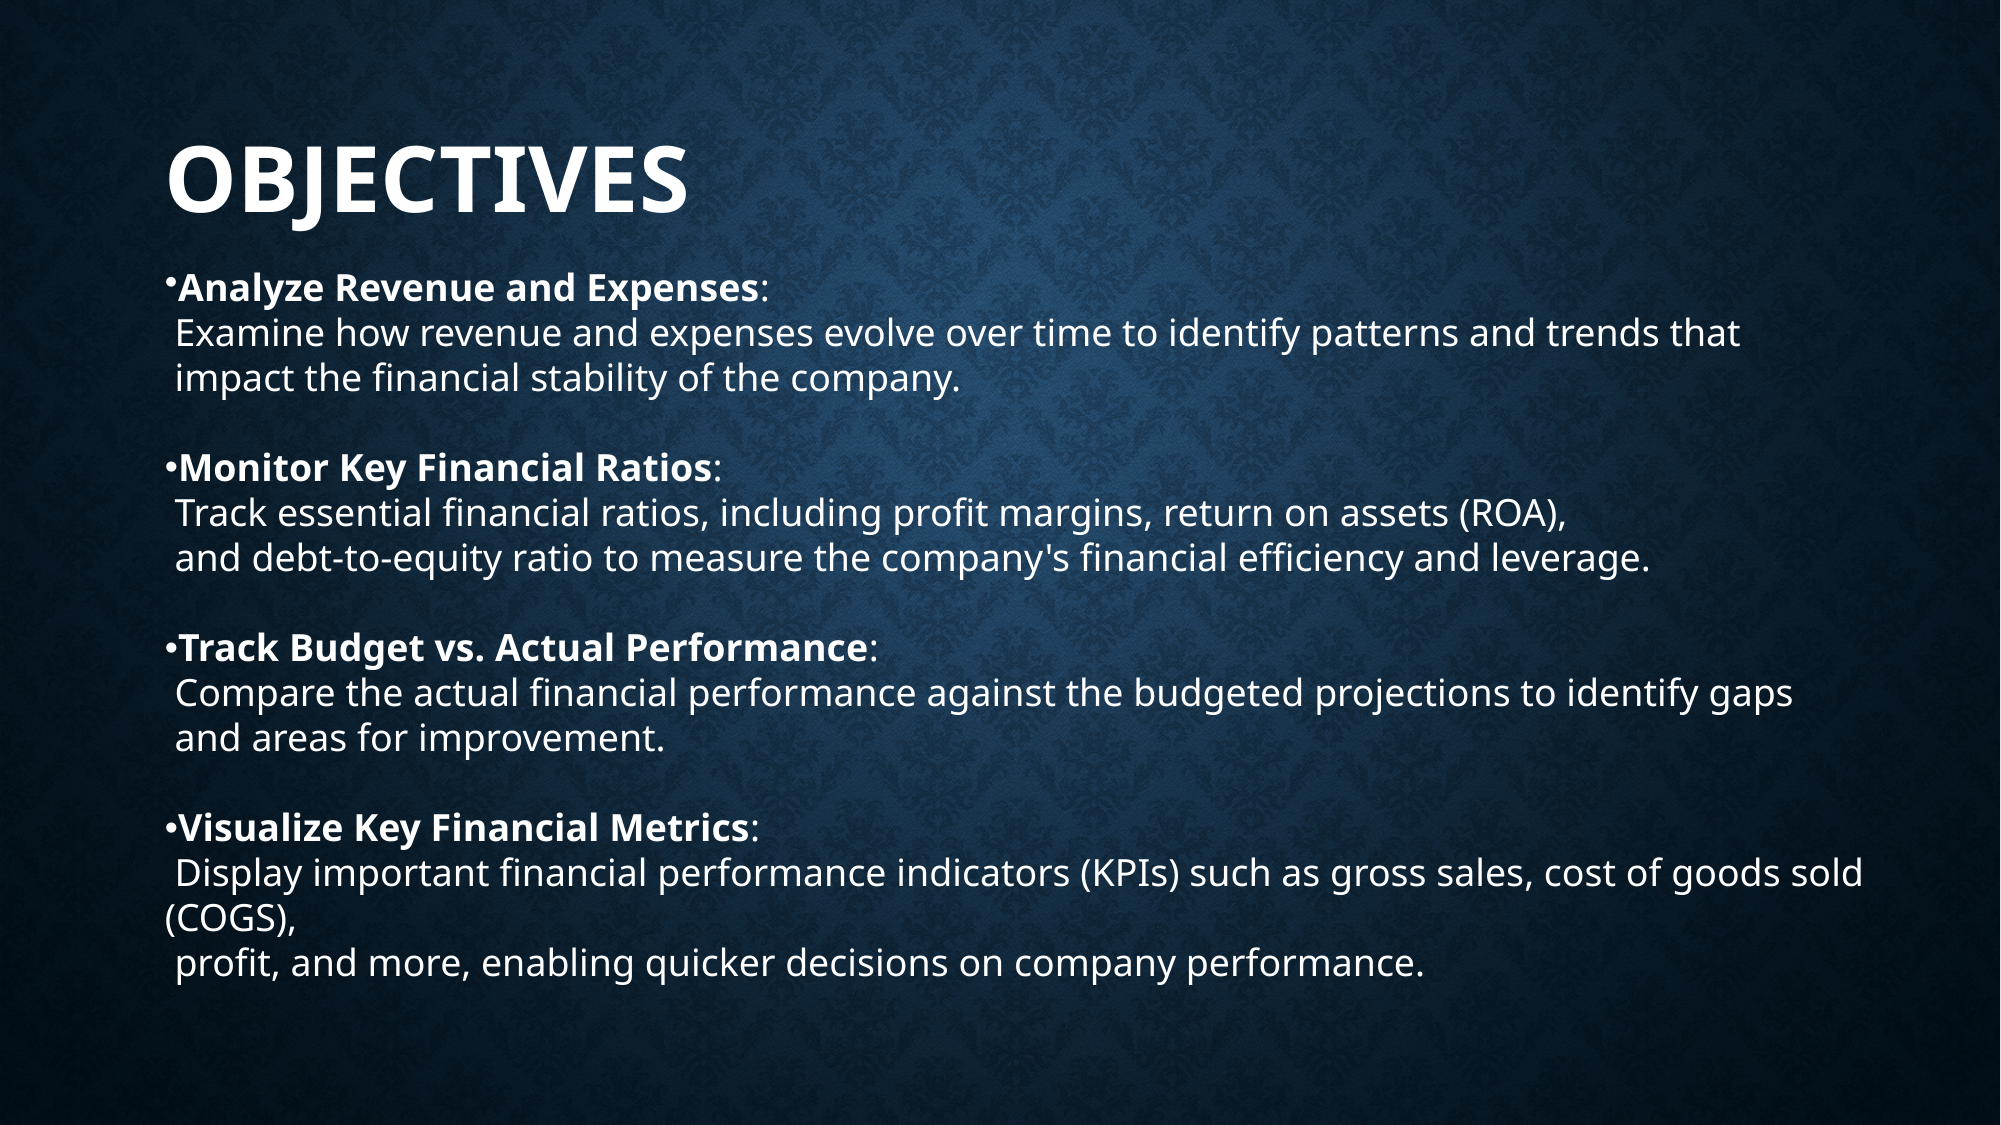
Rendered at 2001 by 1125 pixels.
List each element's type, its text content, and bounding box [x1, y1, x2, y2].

title oBJECTIVEs [149, 99, 1849, 256]
list Analyze Revenue and Expenses: Examine how revenue and expenses evolve over time to identify patterns and trends that impact the financial stability of the company. Monitor Key Financial Ratios: Track essential financial ratios, including profit margins, return on assets (ROA), and debt-to-equity ratio to measure the company's financial efficiency and leverage. Track Budget vs. Actual Performance: Compare the actual financial performance against the budgeted projections to identify gaps and areas for improvement. Visualize Key Financial Metrics: Display important financial performance indicators (KPIs) such as gross sales, cost of goods sold (COGS), profit, and more, enabling quicker decisions on company performance. [149, 256, 1984, 1037]
